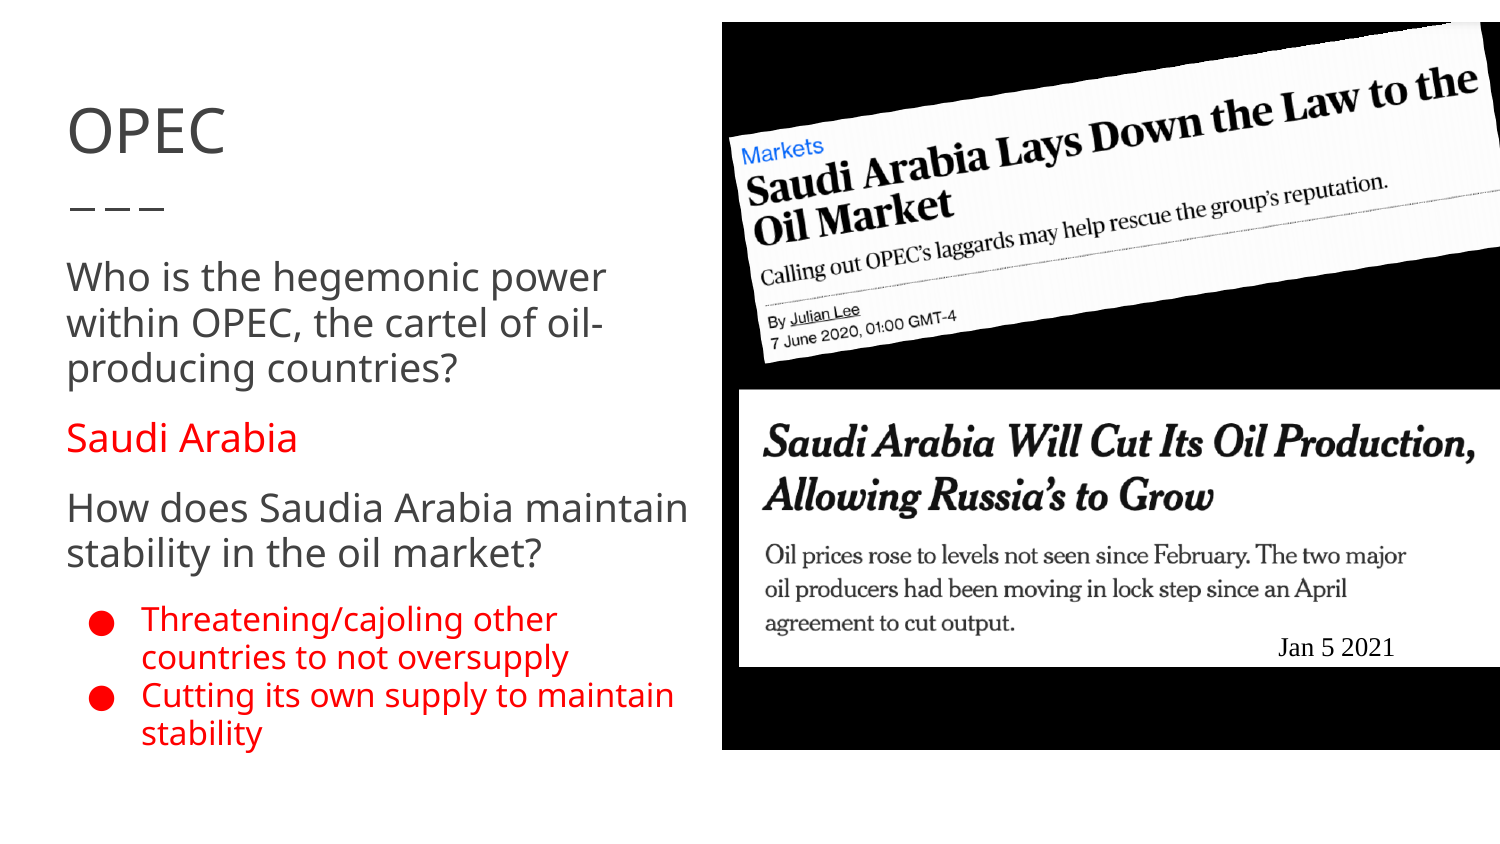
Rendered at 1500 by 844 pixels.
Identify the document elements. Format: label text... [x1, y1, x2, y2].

title OPEC [51, 61, 717, 182]
list Who is the hegemonic power within OPEC, the cartel of oil-producing countries? Saudi Arabia How does Saudia Arabia maintain stability in the oil market? Threatening/cajoling other countries to not oversupply Cutting its own supply to maintain stability [51, 240, 708, 834]
picture [722, 22, 1500, 750]
